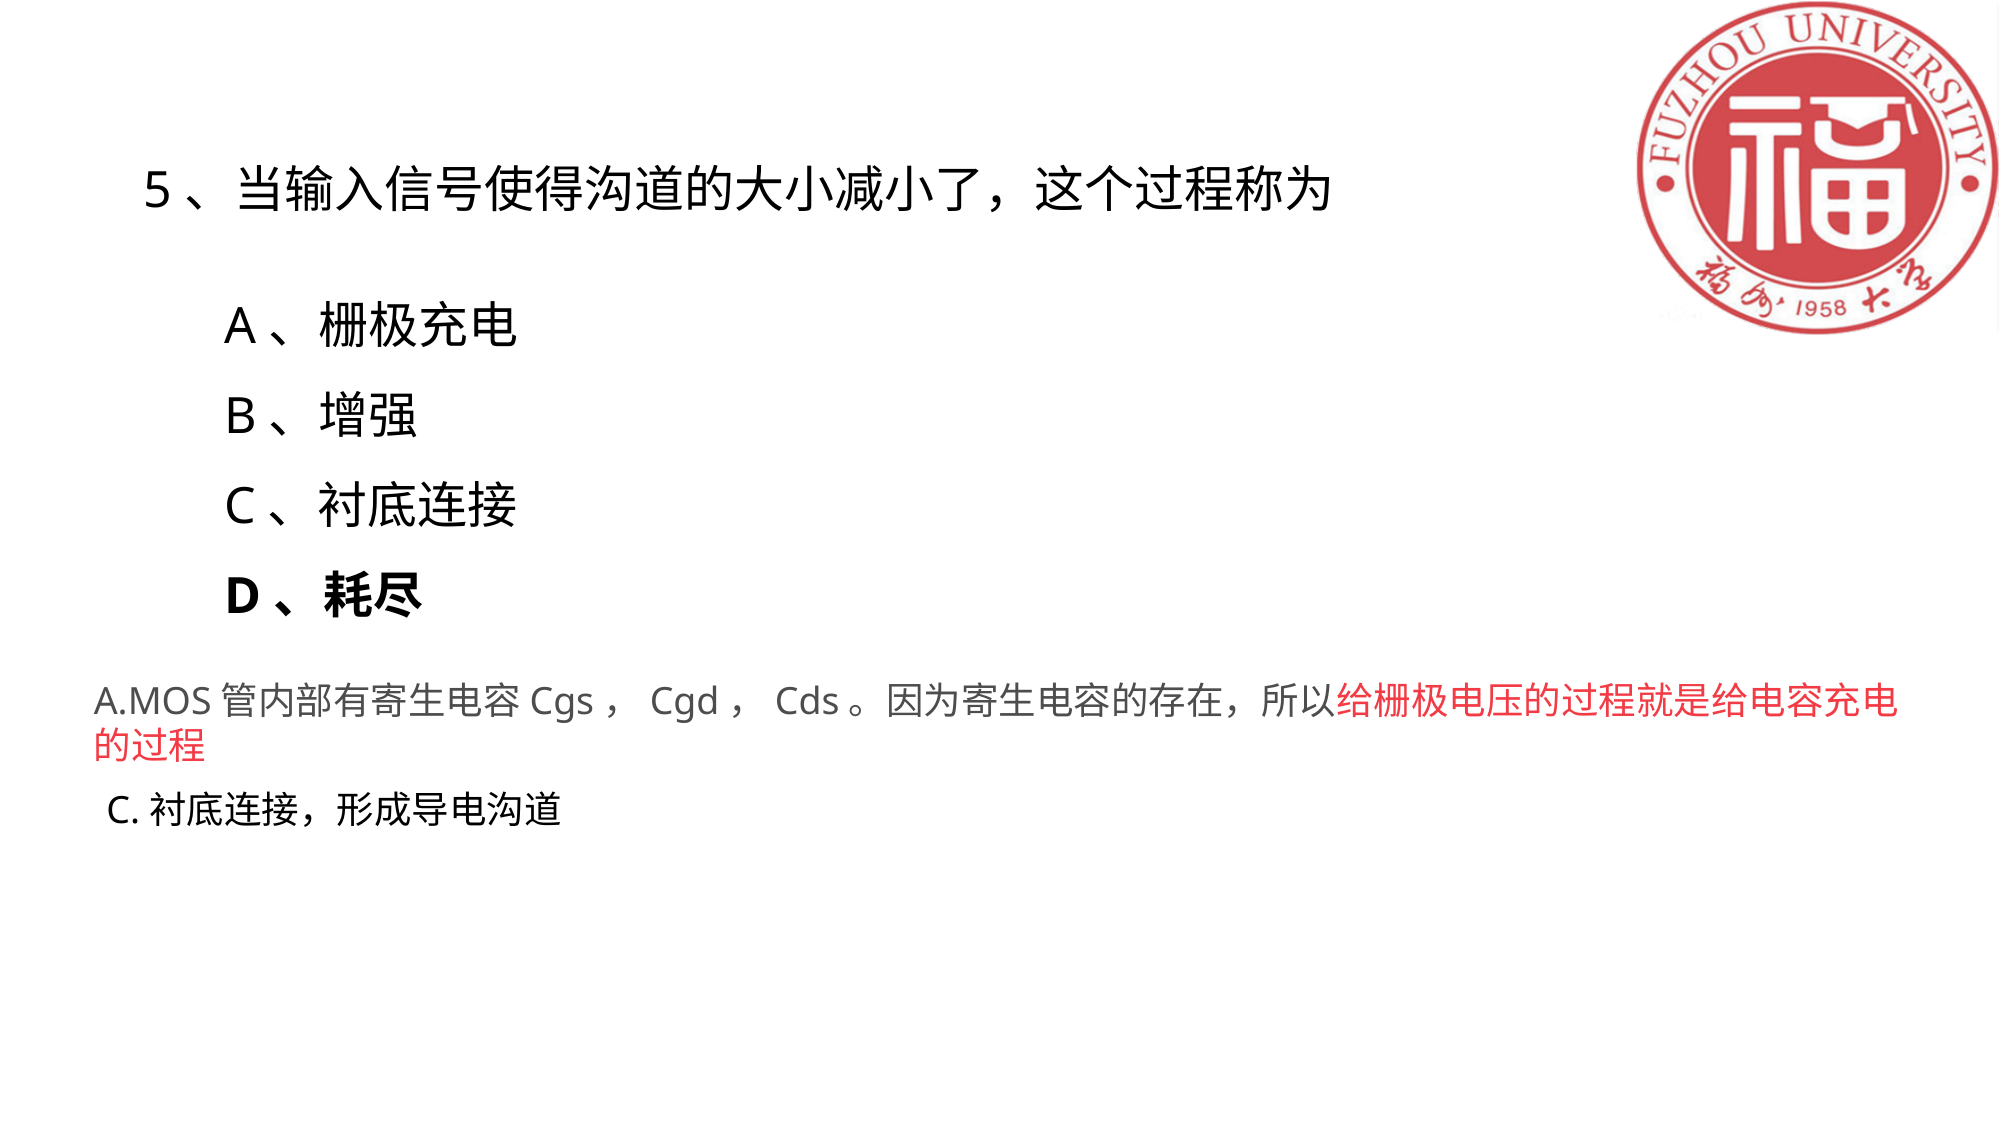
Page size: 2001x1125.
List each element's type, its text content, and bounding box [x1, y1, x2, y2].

text_box A.MOS管内部有寄生电容Cgs，Cgd，Cds。因为寄生电容的存在，所以给栅极电压的过程就是给电容充电的过程 [79, 669, 1921, 775]
text_box [91, 789, 1768, 889]
text_box C.衬底连接，形成导电沟道 [91, 778, 1308, 838]
text_box 5、当输入信号使得沟道的大小减小了，这个过程称为 [129, 149, 1544, 225]
text_box A、栅极充电 B、增强 C、衬底连接 D、耗尽 [209, 255, 886, 631]
